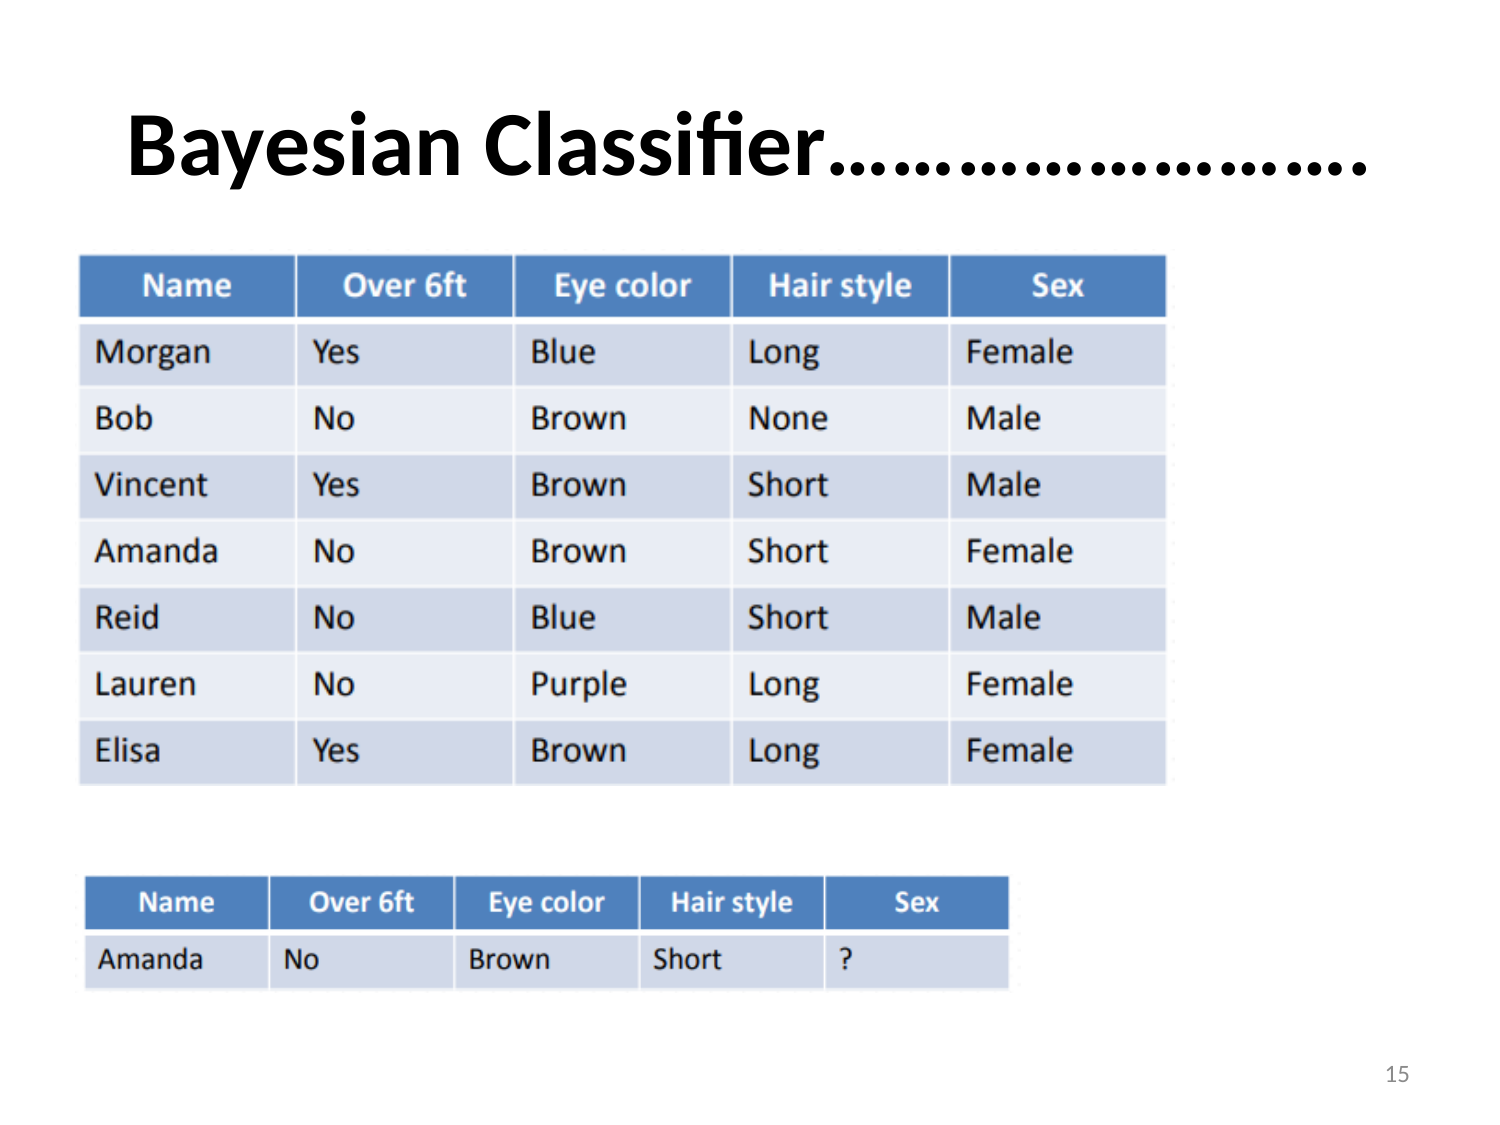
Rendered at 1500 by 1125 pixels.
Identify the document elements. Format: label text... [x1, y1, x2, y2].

title Bayesian Classifier……………………. [75, 45, 1425, 233]
picture [74, 874, 1021, 993]
picture [74, 249, 1176, 786]
slide_number 15 [1074, 1042, 1425, 1103]
